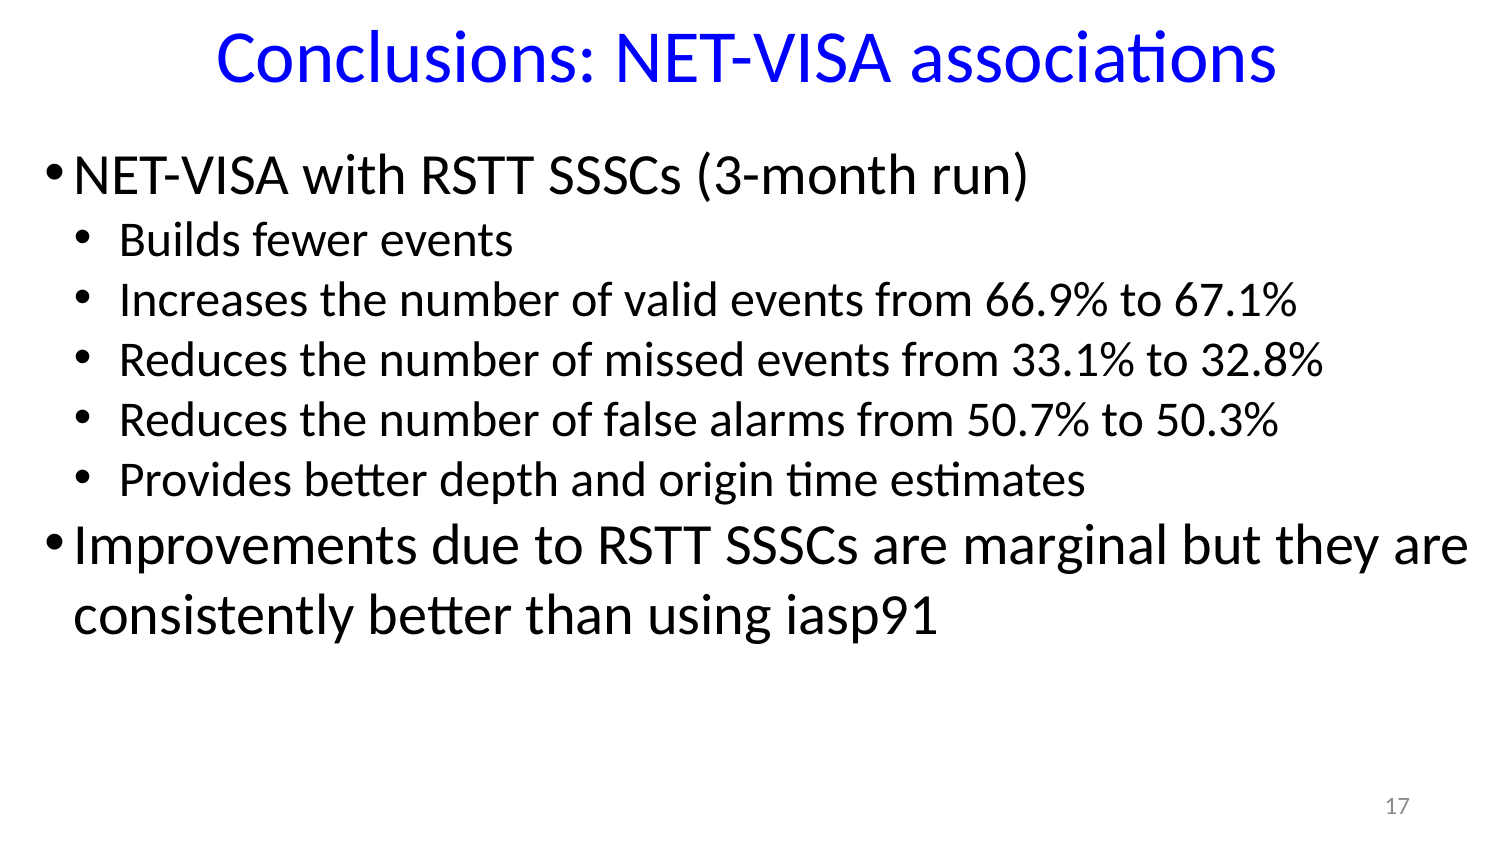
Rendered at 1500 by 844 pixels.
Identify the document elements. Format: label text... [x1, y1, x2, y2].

slide_number 17 [1074, 782, 1425, 827]
list NET-VISA with RSTT SSSCs (3-month run) Builds fewer events Increases the number of valid events from 66.9% to 67.1% Reduces the number of missed events from 33.1% to 32.8% Reduces the number of false alarms from 50.7% to 50.3% Provides better depth and origin time estimates Improvements due to RSTT SSSCs are marginal but they are consistently better than using iasp91 [29, 128, 1500, 822]
title Conclusions: NET-VISA associations [72, 4, 1423, 101]
